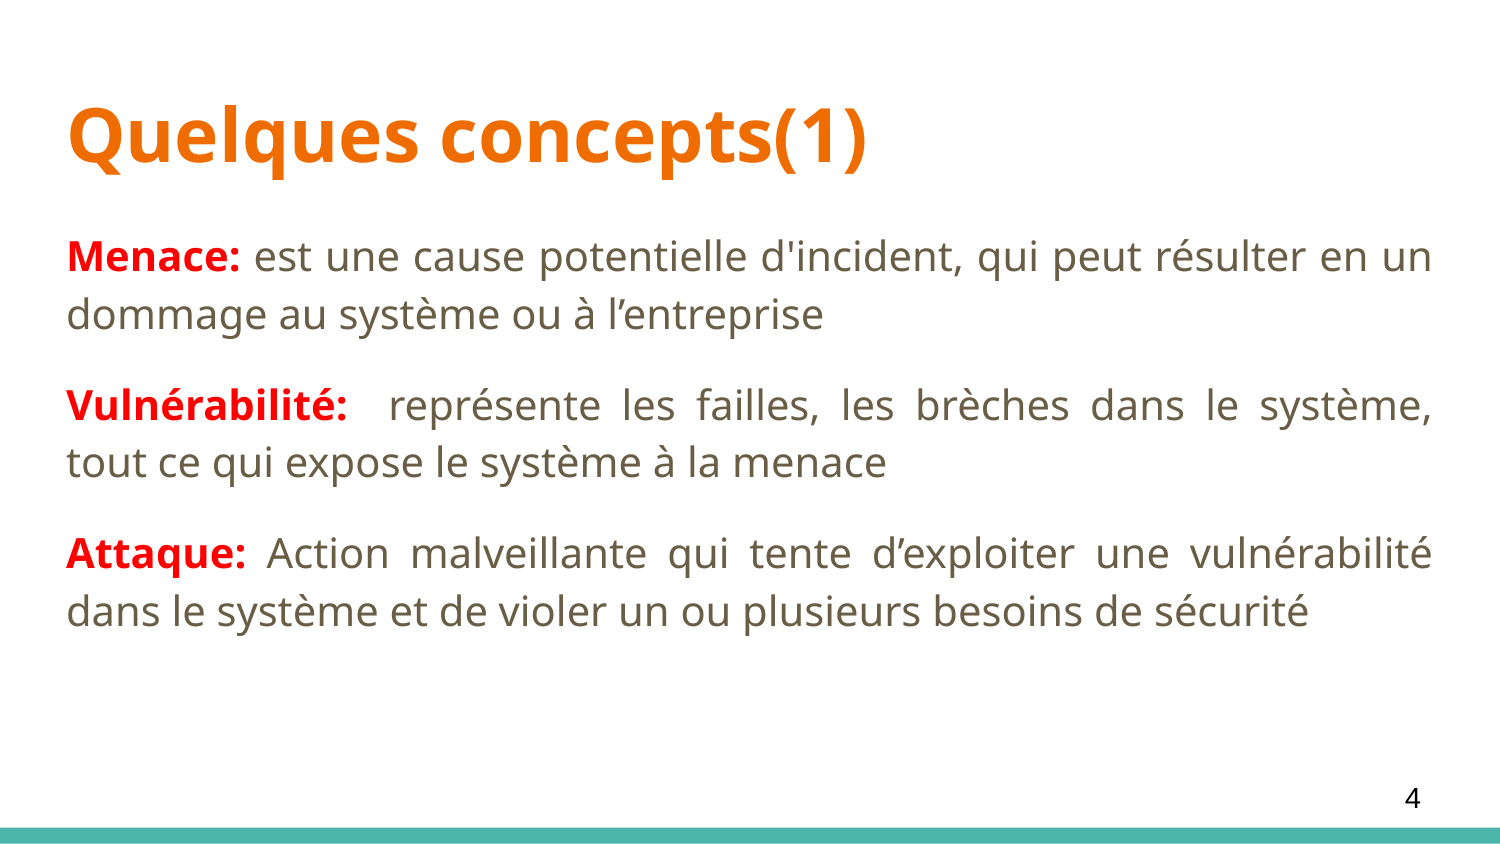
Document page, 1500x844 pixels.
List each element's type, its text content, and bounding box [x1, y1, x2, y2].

list Menace: est une cause potentielle d'incident, qui peut résulter en un dommage au système ou à l’entreprise Vulnérabilité: représente les failles, les brèches dans le système, tout ce qui expose le système à la menace Attaque: Action malveillante qui tente d’exploiter une vulnérabilité dans le système et de violer un ou plusieurs besoins de sécurité [51, 207, 1449, 750]
slide_number 4 [1389, 764, 1480, 830]
title Quelques concepts(1) [51, 72, 1449, 189]
